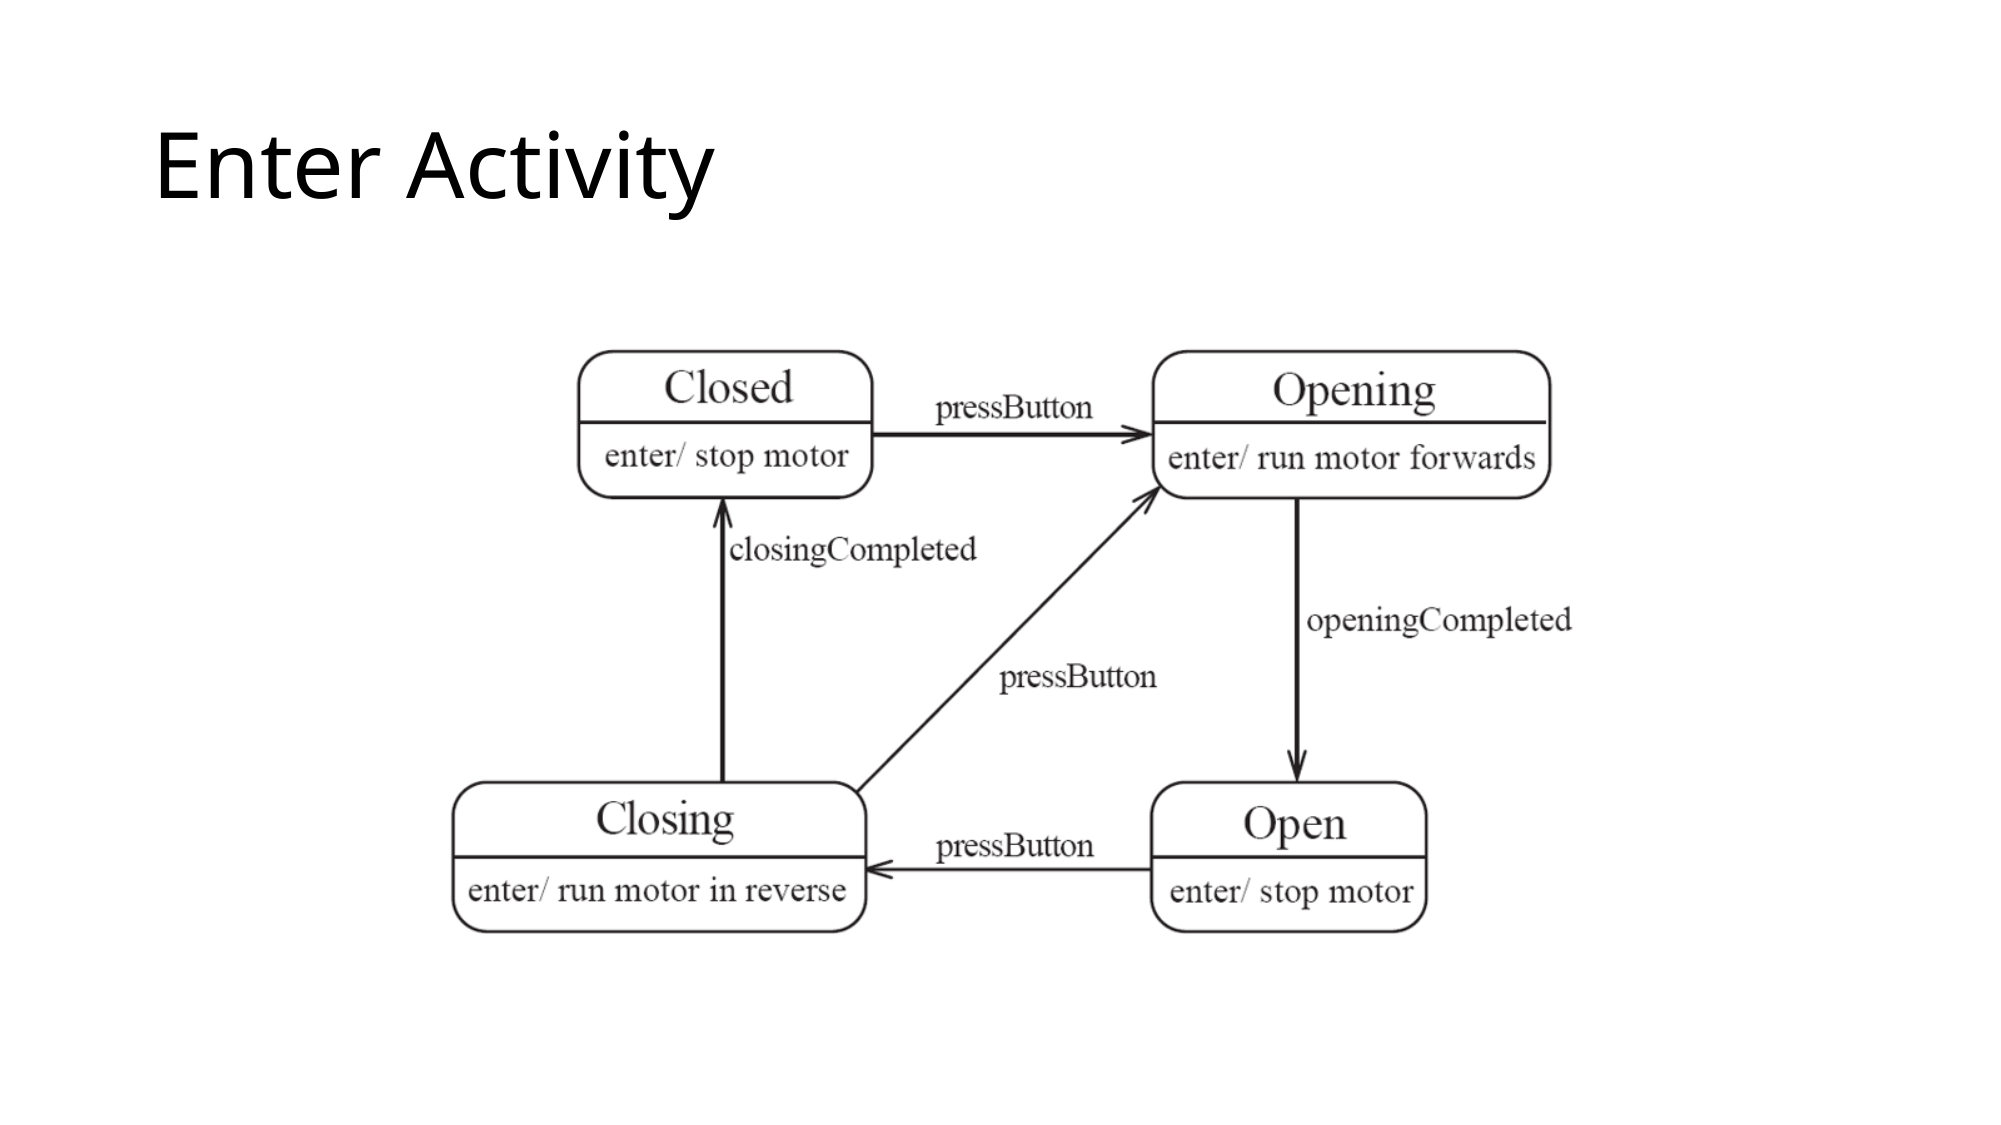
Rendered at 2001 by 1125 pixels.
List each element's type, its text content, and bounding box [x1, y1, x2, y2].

title Enter Activity [137, 59, 1863, 278]
picture [449, 324, 1585, 939]
